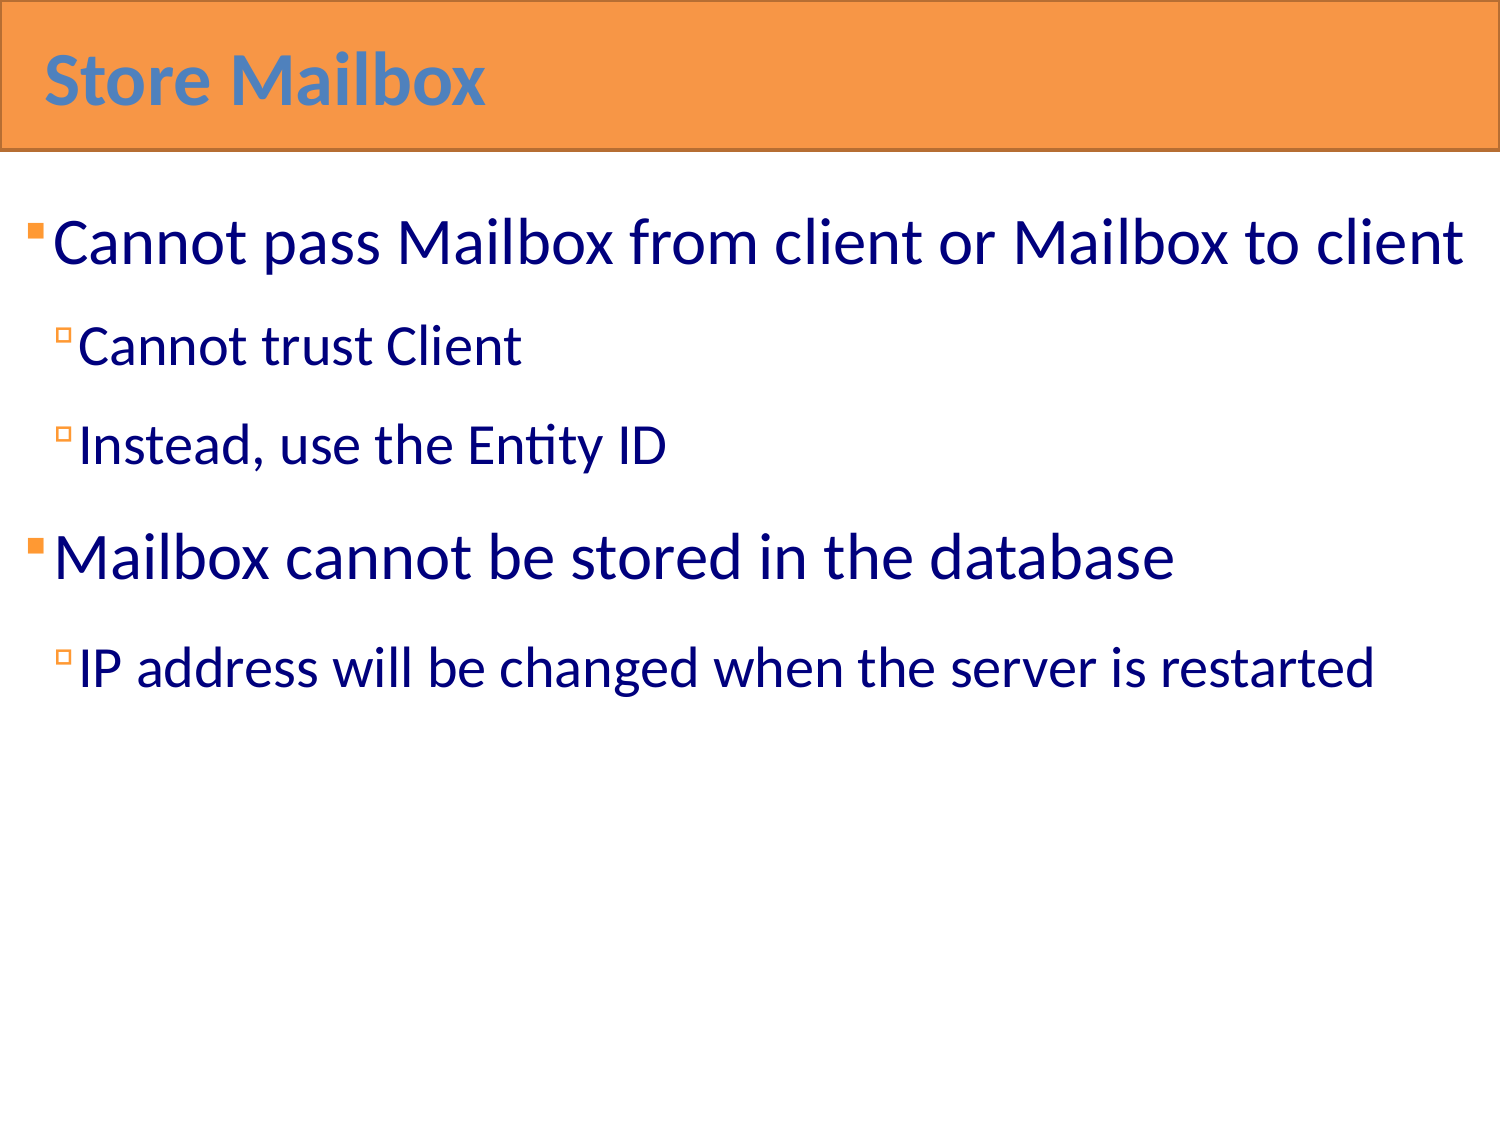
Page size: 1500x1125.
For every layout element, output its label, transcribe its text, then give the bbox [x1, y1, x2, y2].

text_box [0, 0, 1500, 150]
text_box Cannot pass Mailbox from client or Mailbox to client Cannot trust Client Instead, use the Entity ID Mailbox cannot be stored in the database IP address will be changed when the server is restarted [14, 196, 1500, 1071]
text_box Store Mailbox [29, 21, 1483, 129]
